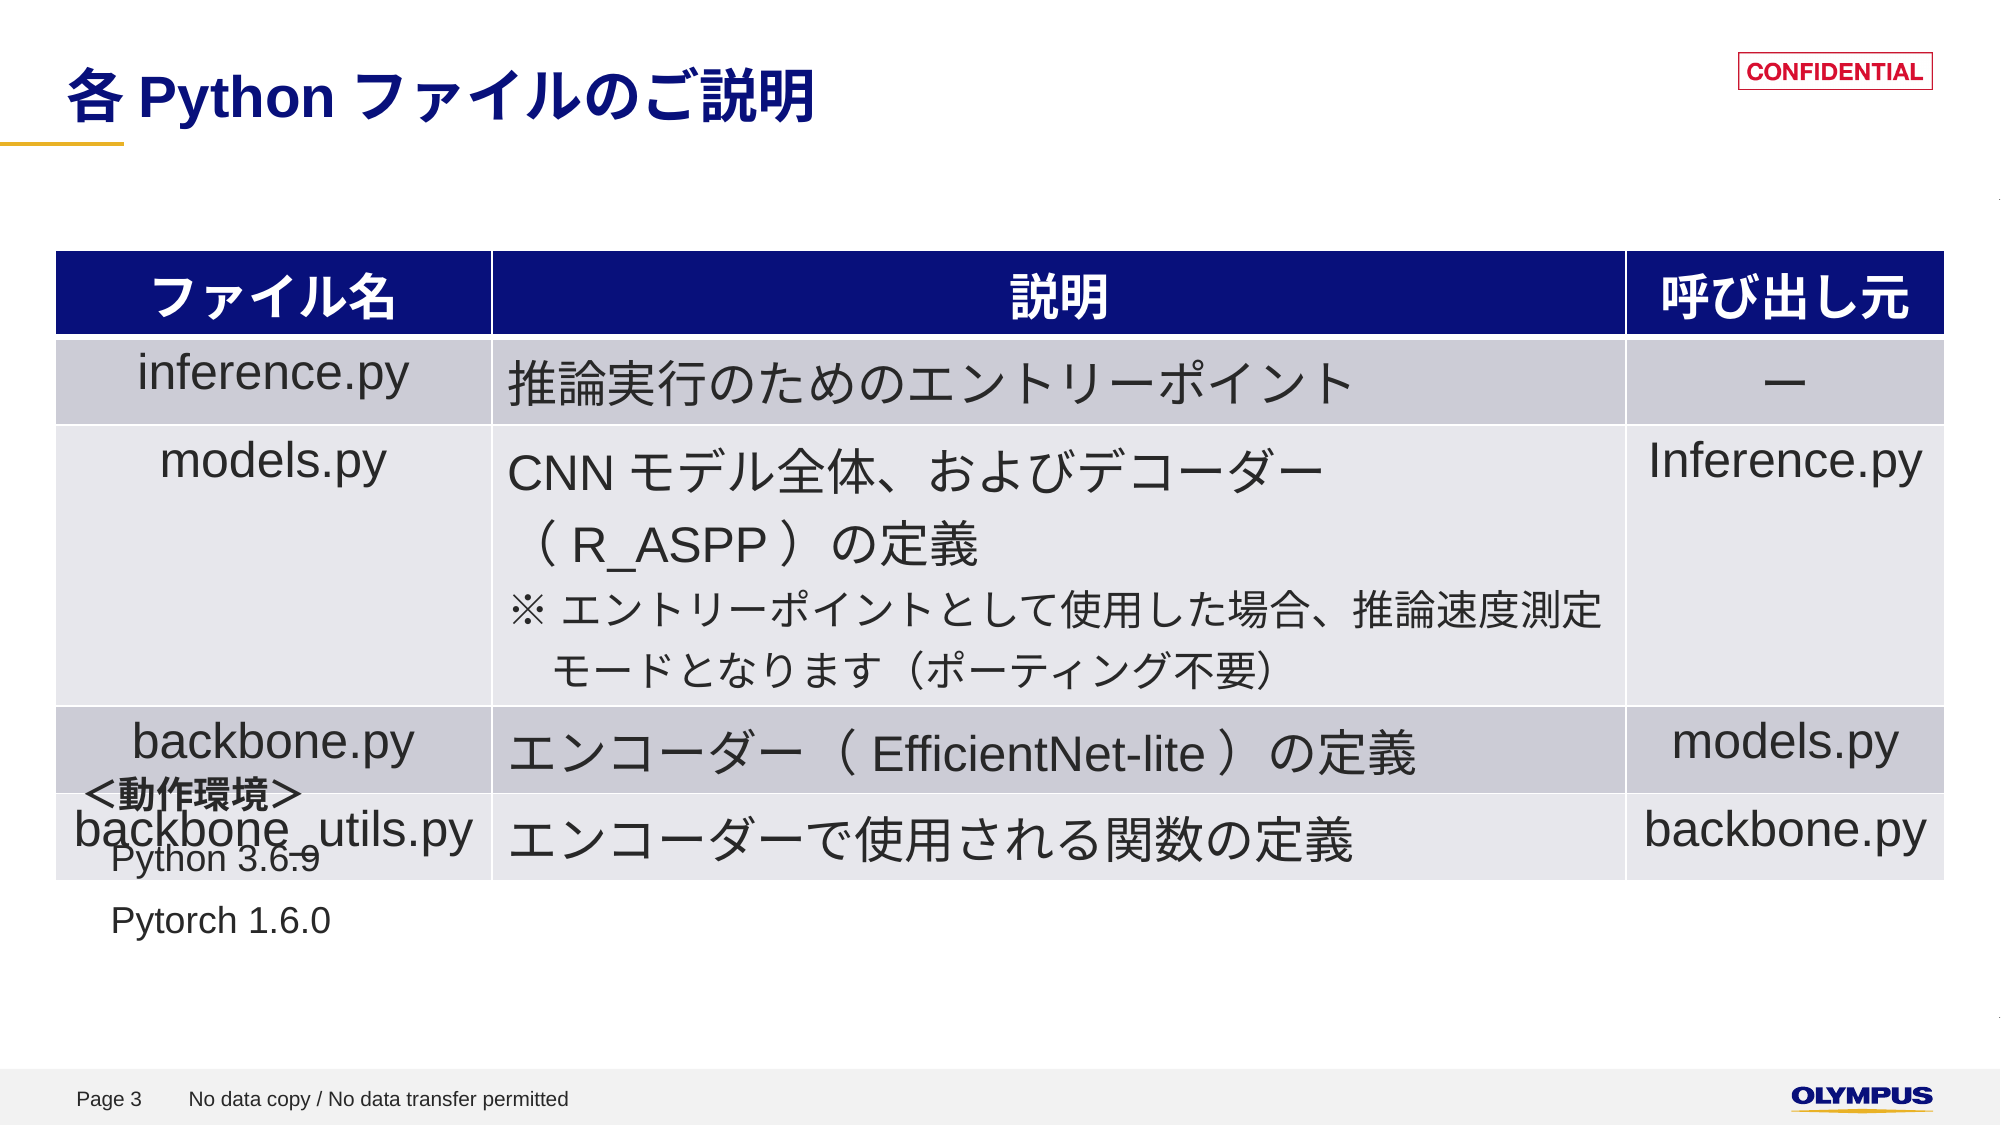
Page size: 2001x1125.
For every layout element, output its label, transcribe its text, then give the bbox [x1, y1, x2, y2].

table_cell backbone.py [1933, 794, 1944, 880]
table_cell 推論実行のためのエントリーポイント [493, 340, 1625, 424]
table_cell backbone_utils.py [56, 794, 66, 880]
picture [1738, 52, 1934, 90]
table_cell inference.py [56, 340, 491, 424]
table_header ファイル名 [56, 251, 491, 334]
table_cell ー [1627, 340, 1944, 424]
table_header 呼び出し元 [1627, 251, 1944, 334]
table_header 説明 [493, 251, 1625, 334]
list ＜動作環境＞ Python 3.6.9 Pytorch 1.6.0 [66, 763, 1933, 926]
table_cell backbone.py [56, 707, 491, 793]
table_cell エンコーダー（EfficientNet-lite）の定義 [493, 707, 1625, 763]
table_cell Inference.py [1627, 426, 1944, 705]
title 各Pythonファイルのご説明 [66, 66, 1933, 130]
table_cell models.py [1627, 707, 1944, 793]
table_cell CNNモデル全体、およびデコーダー（R_ASPP）の定義 ※エントリーポイントとして使用した場合、推論速度測定モードとなります（ポーティング不要） [493, 426, 1625, 705]
table_cell models.py [56, 426, 491, 705]
